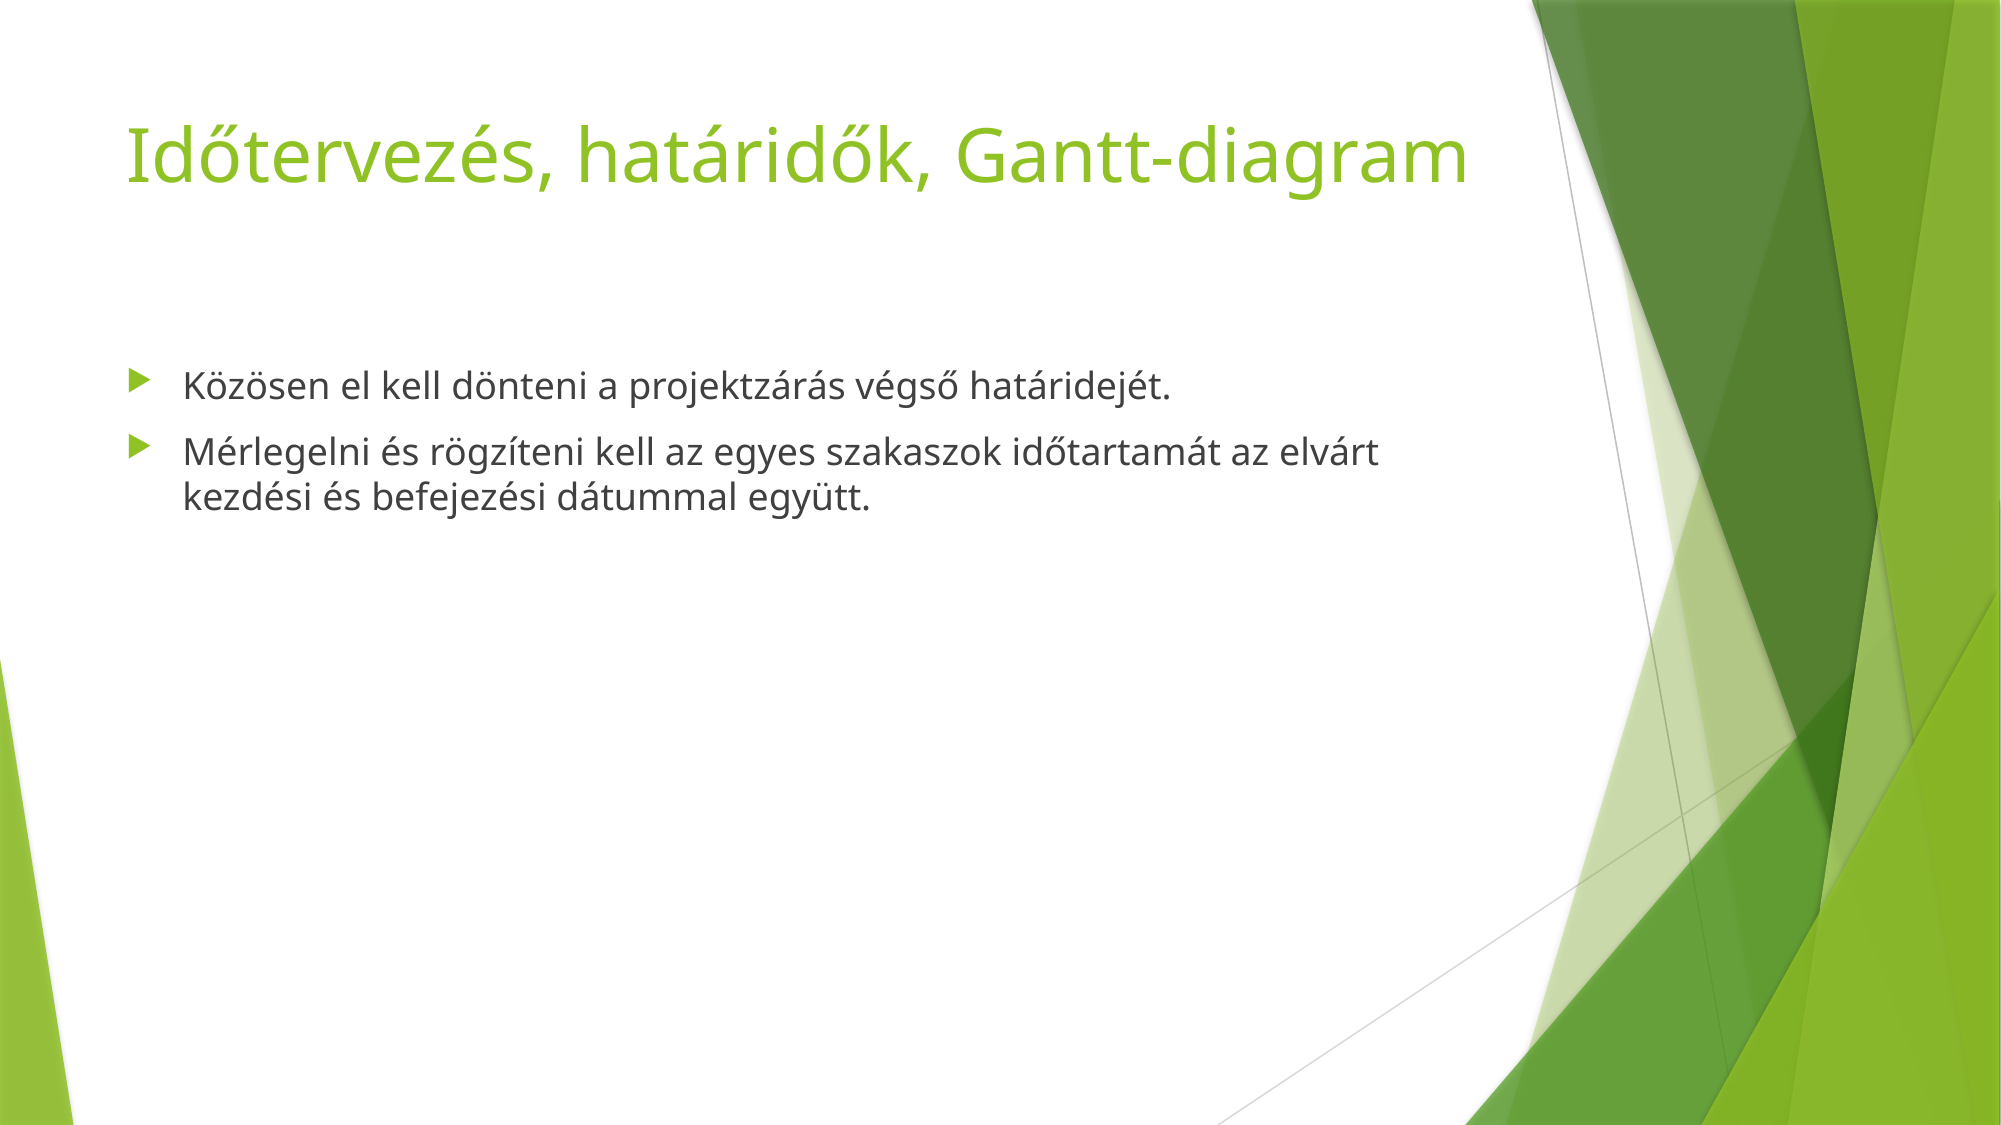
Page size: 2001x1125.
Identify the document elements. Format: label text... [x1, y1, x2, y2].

list Közösen el kell dönteni a projektzárás végső határidejét. Mérlegelni és rögzíteni kell az egyes szakaszok időtartamát az elvárt kezdési és befejezési dátummal együtt. [111, 354, 1522, 992]
title Időtervezés, határidők, Gantt-diagram [111, 99, 1522, 317]
